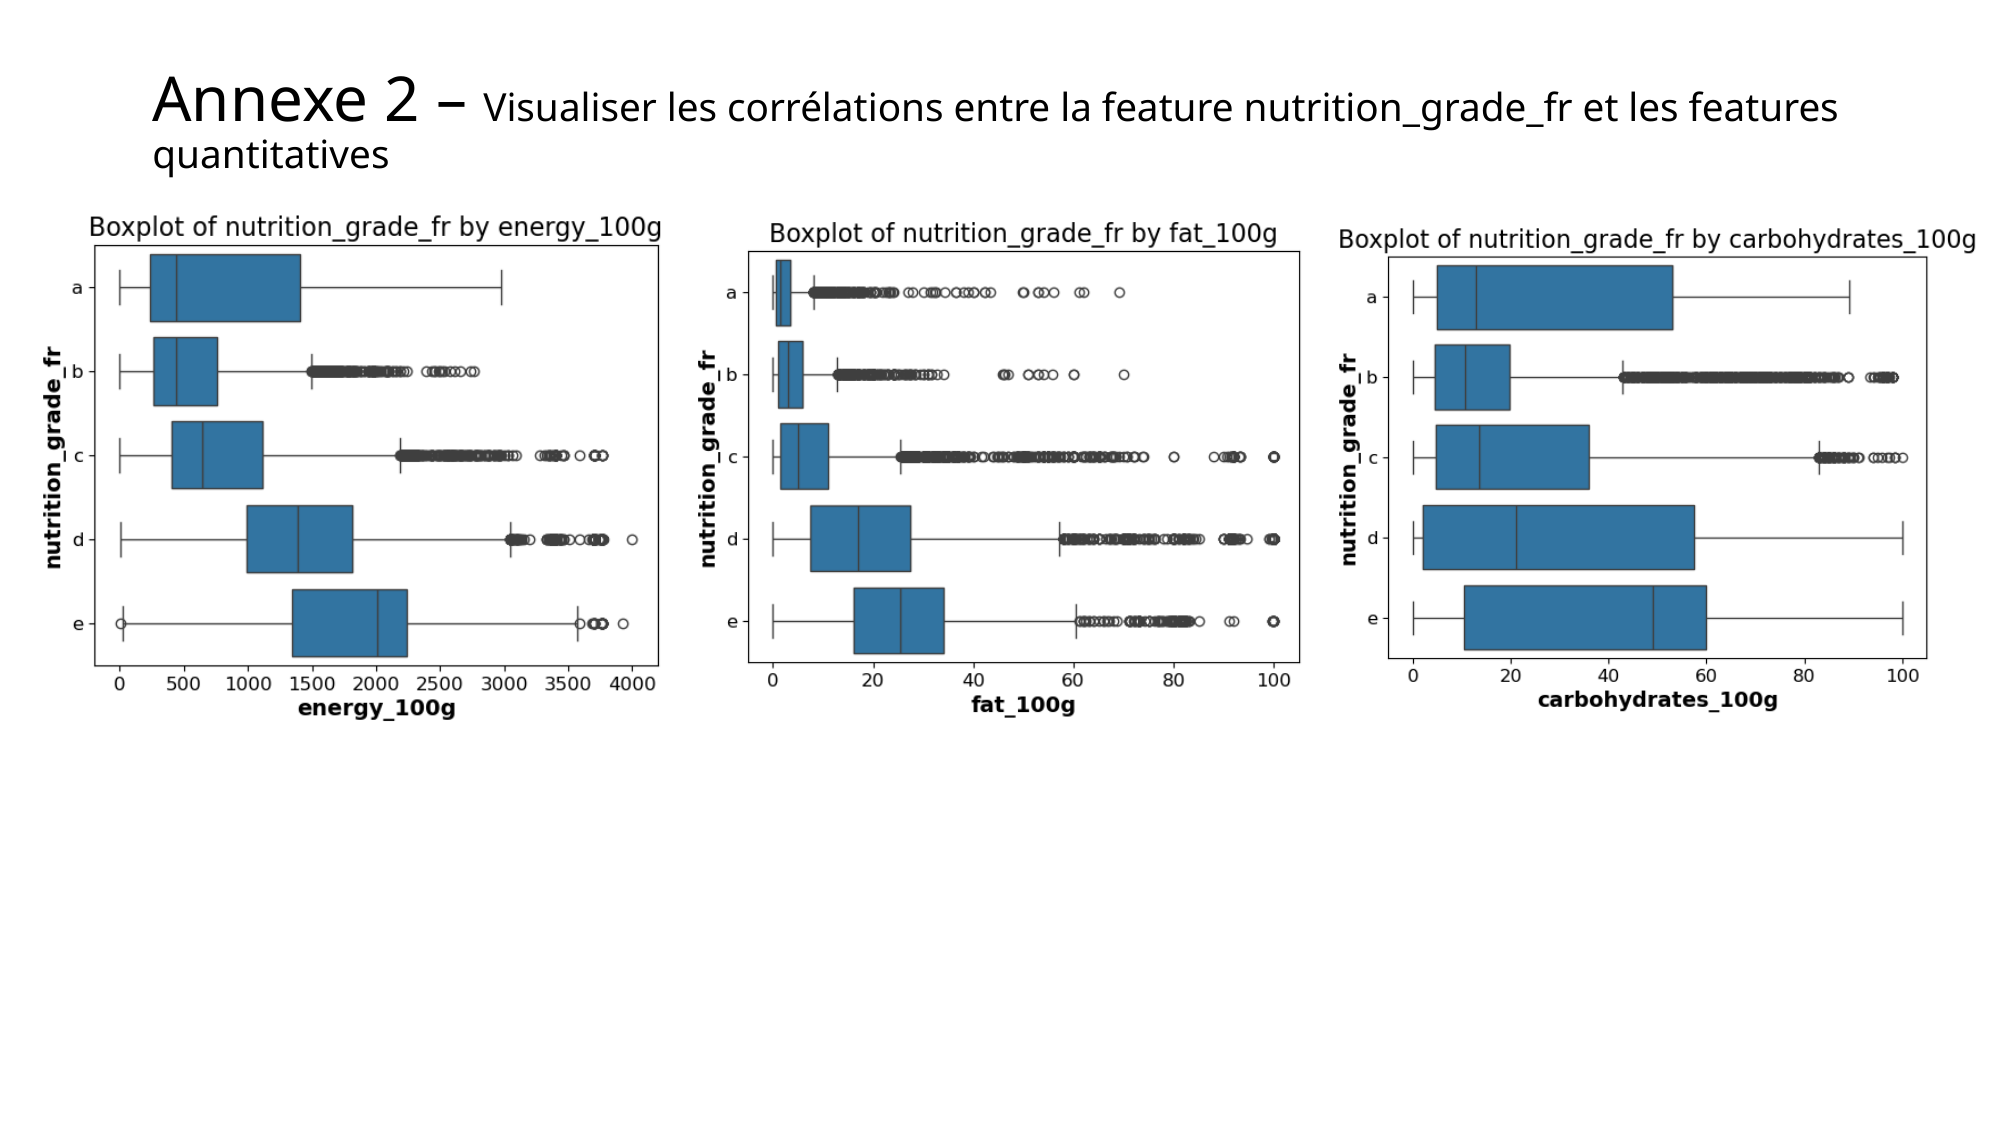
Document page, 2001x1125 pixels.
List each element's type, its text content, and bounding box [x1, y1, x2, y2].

picture [1324, 211, 1986, 721]
title Annexe 2 – Visualiser les corrélations entre la feature nutrition_grade_fr et les features quantitatives [137, 59, 1863, 185]
picture [33, 211, 675, 729]
picture [687, 211, 1318, 721]
